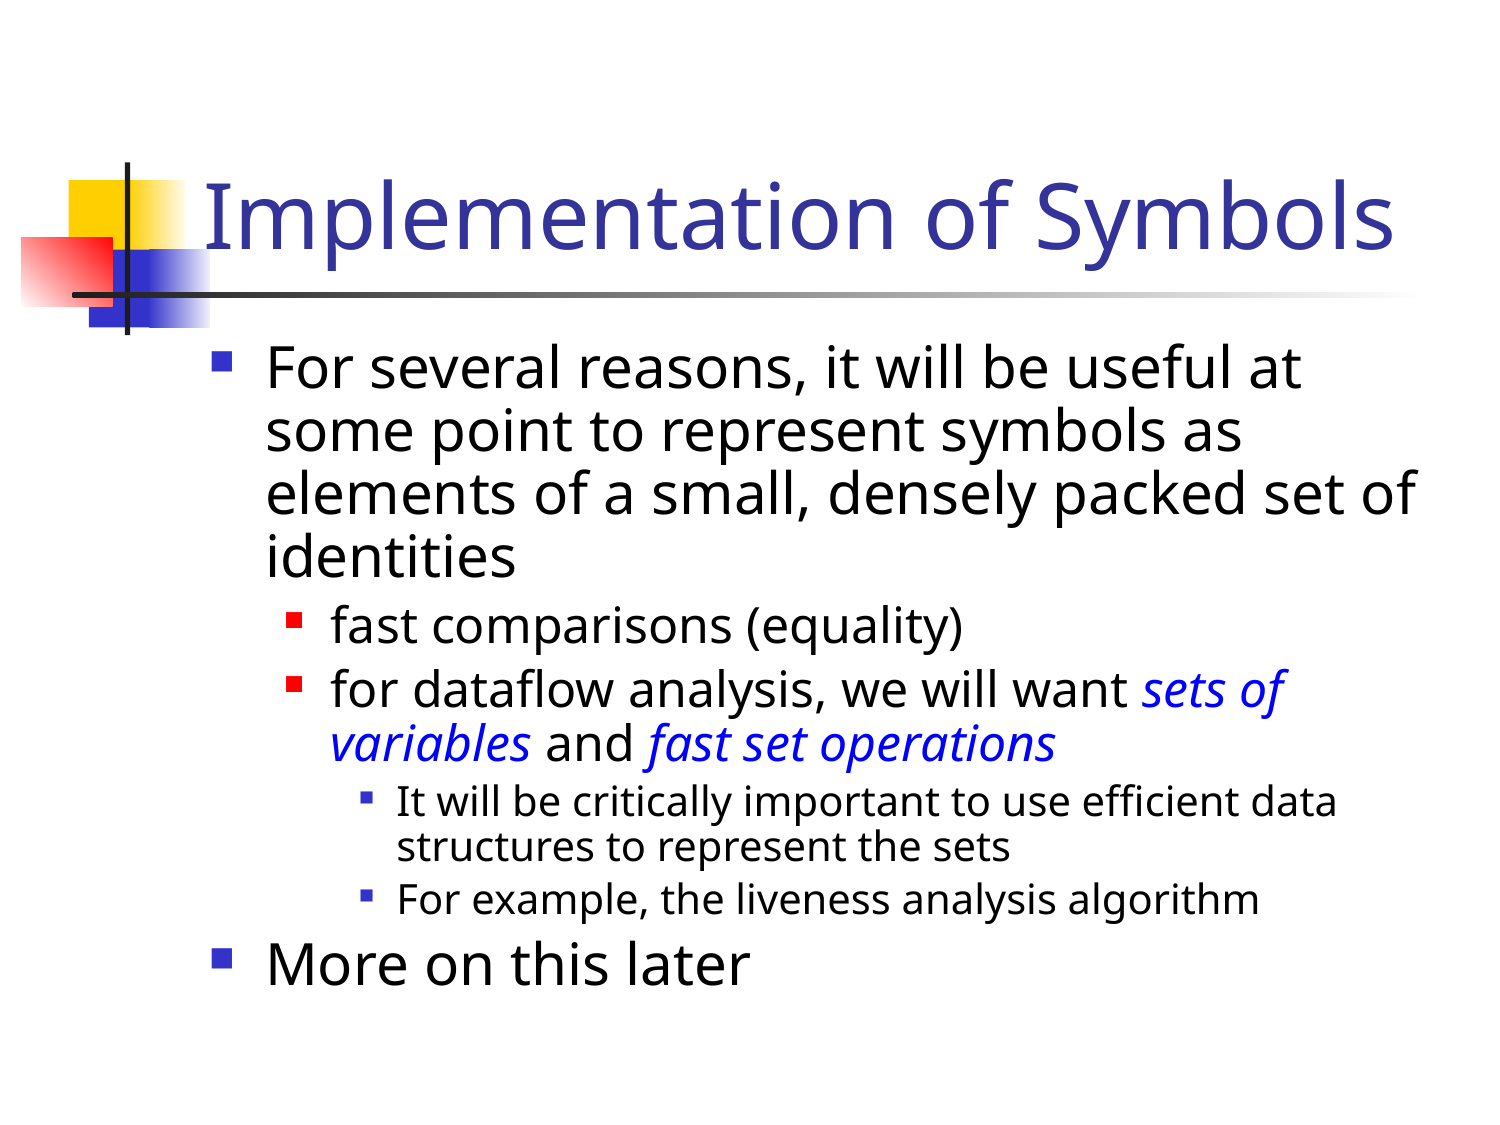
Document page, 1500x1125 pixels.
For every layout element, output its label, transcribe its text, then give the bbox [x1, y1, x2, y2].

list For several reasons, it will be useful at some point to represent symbols as elements of a small, densely packed set of identities fast comparisons (equality) for dataflow analysis, we will want sets of variables and fast set operations It will be critically important to use efficient data structures to represent the sets For example, the liveness analysis algorithm More on this later [193, 331, 1469, 1006]
title Implementation of Symbols [188, 35, 1468, 275]
